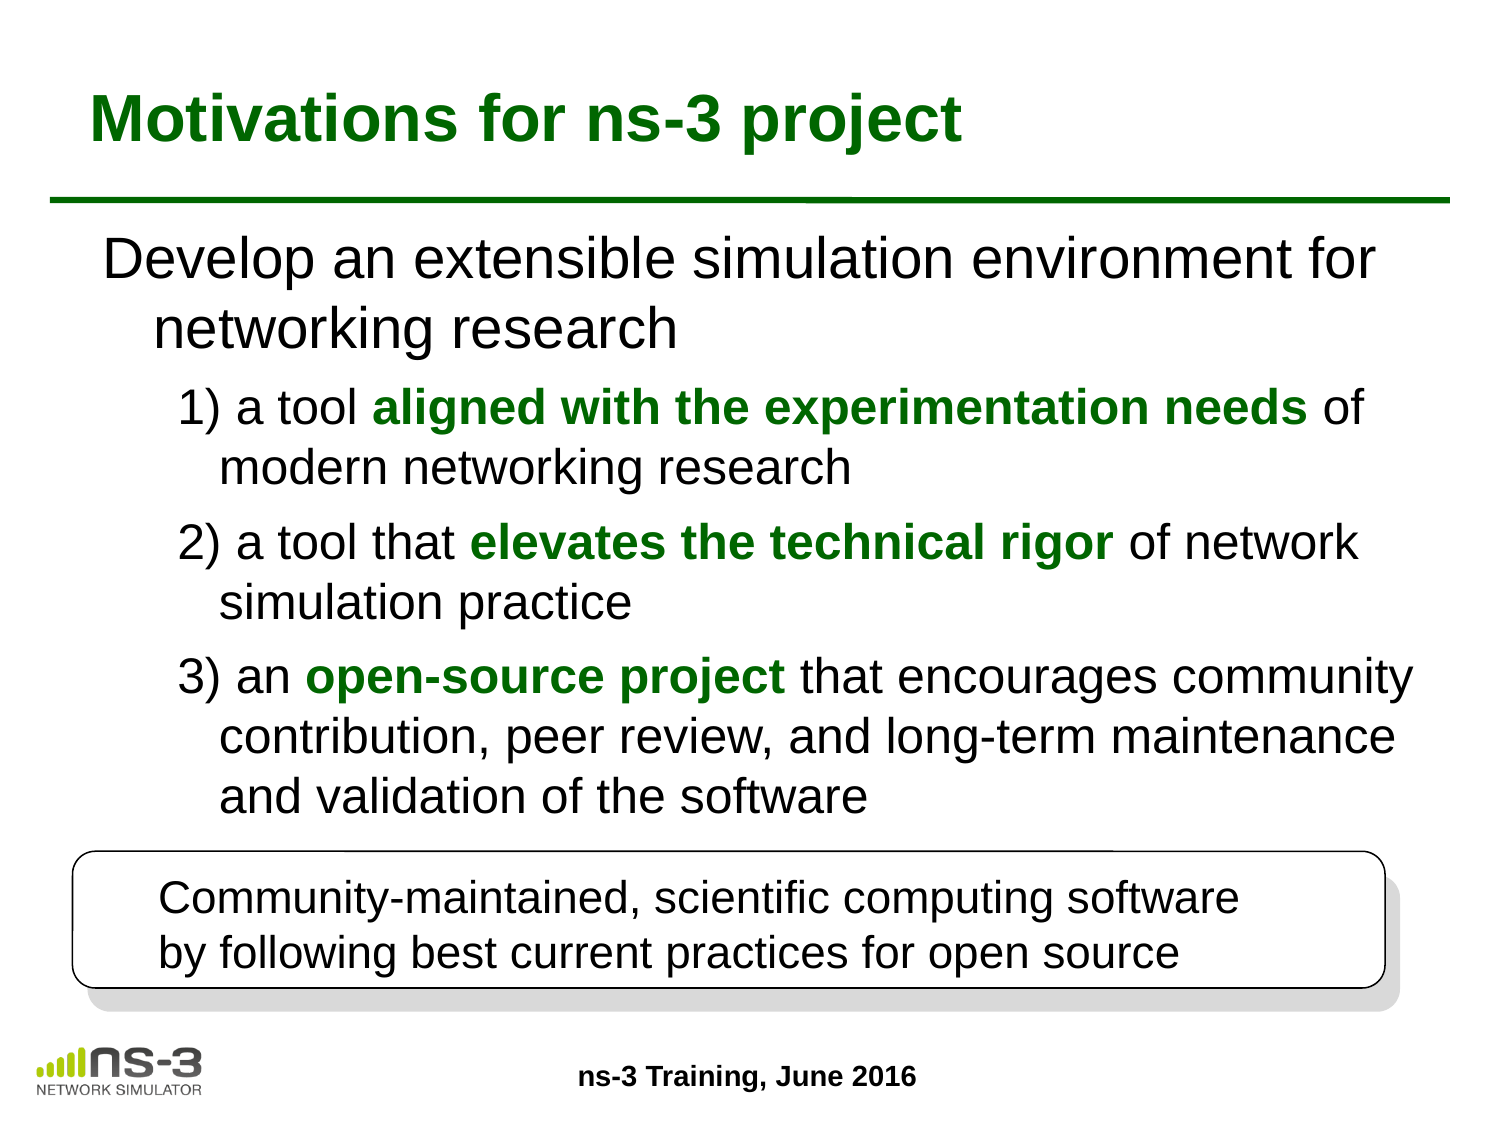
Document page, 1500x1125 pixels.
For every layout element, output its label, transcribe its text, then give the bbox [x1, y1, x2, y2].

text_box [72, 851, 1386, 988]
text_box [87, 876, 1401, 1012]
list Develop an extensible simulation environment for networking research 1) a tool aligned with the experimentation needs of modern networking research 2) a tool that elevates the technical rigor of network simulation practice 3) an open-source project that encourages community contribution, peer review, and long-term maintenance and validation of the software [87, 212, 1433, 1012]
title Motivations for ns-3 project [74, 44, 1421, 186]
picture [24, 1017, 213, 1125]
text_box Community-maintained, scientific computing software by following best current practices for open source [143, 860, 1257, 986]
footer ns-3 Training, June 2016 [512, 1049, 983, 1125]
